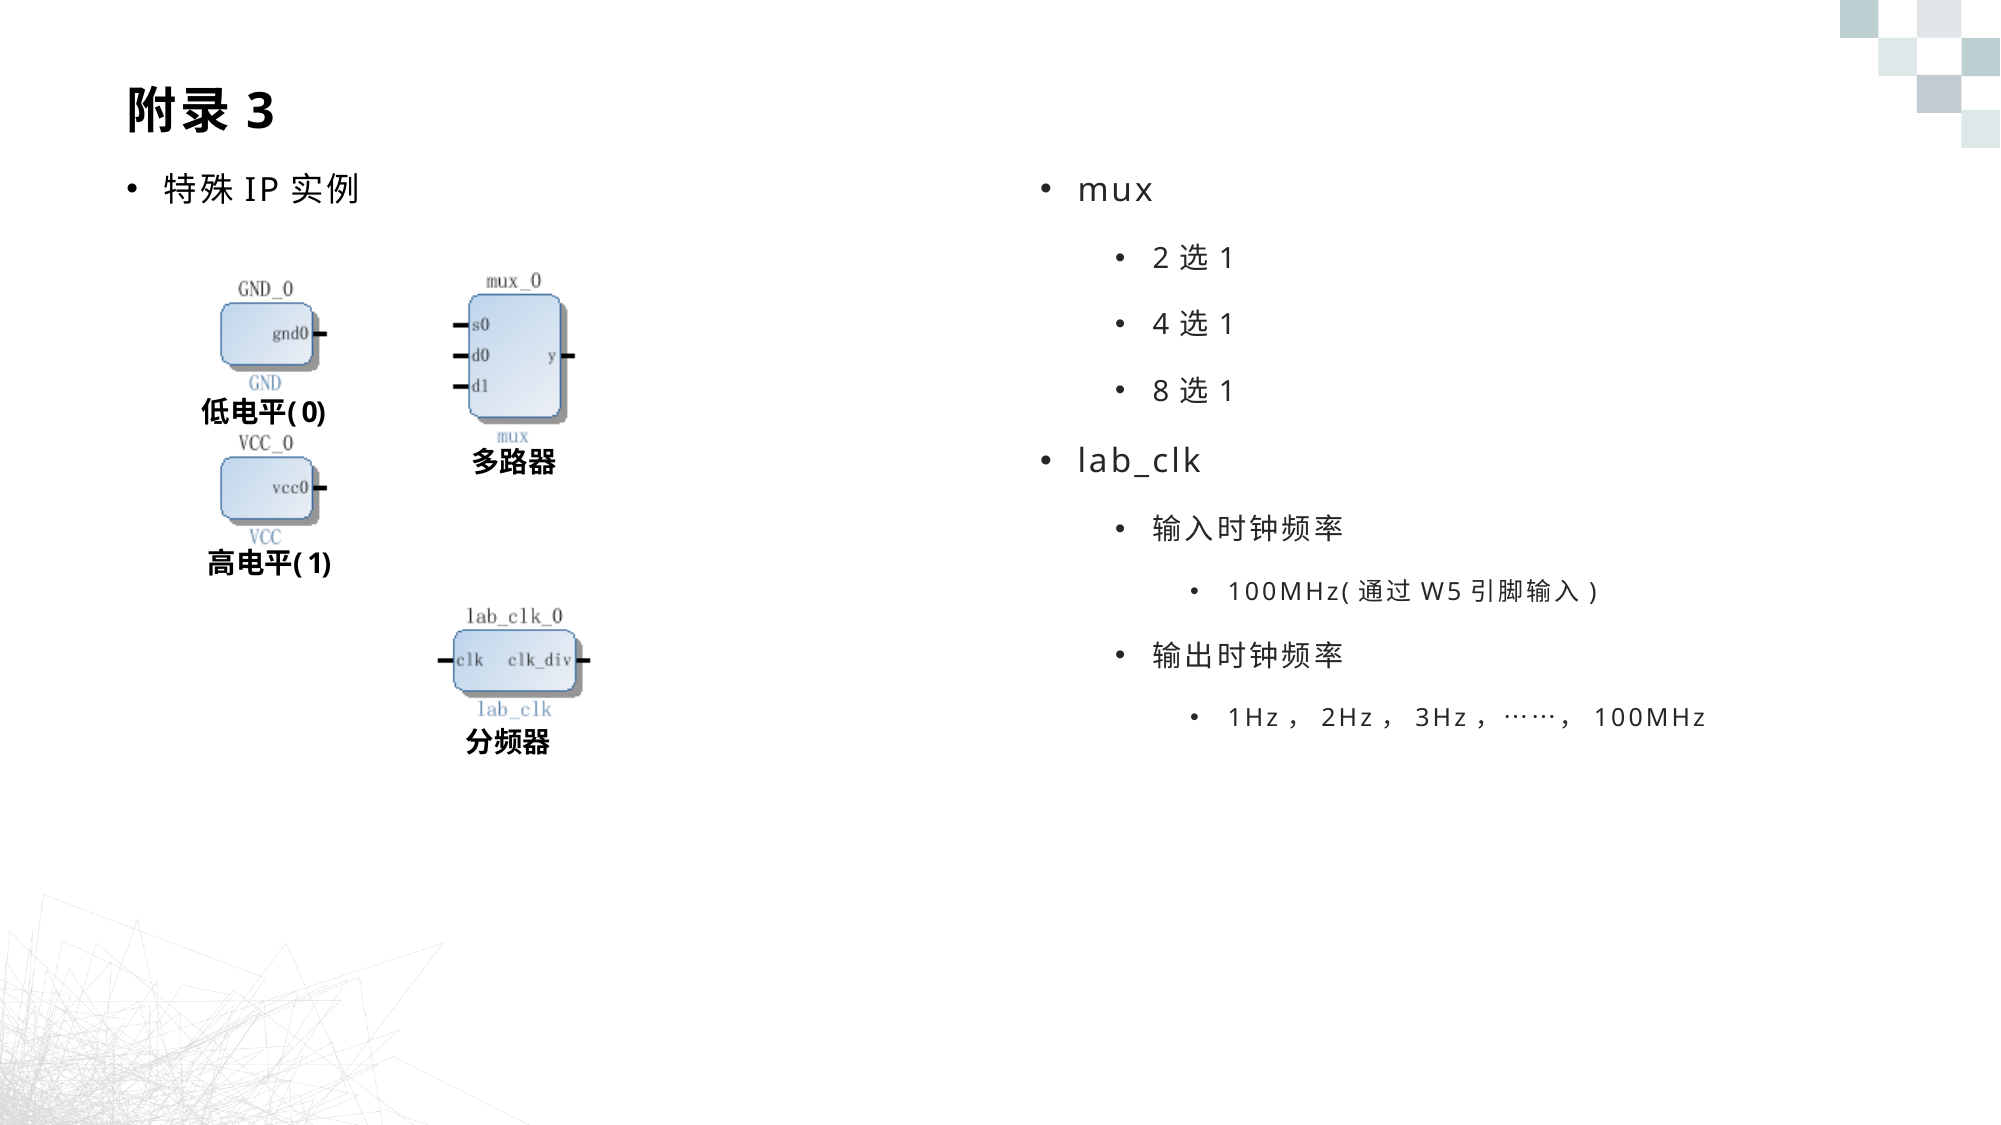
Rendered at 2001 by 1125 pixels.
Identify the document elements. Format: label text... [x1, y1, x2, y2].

list mux 2选1 4选1 8选1 lab_clk 输入时钟频率 100MHz(通过W5引脚输入) 输出时钟频率 1Hz，2Hz，3Hz，……，100MHz [1023, 156, 1891, 1041]
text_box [428, 585, 599, 766]
picture [0, 894, 532, 1125]
title 附录3 [109, 72, 1891, 146]
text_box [179, 257, 351, 586]
list 特殊IP实例 [109, 156, 977, 1041]
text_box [428, 257, 599, 485]
